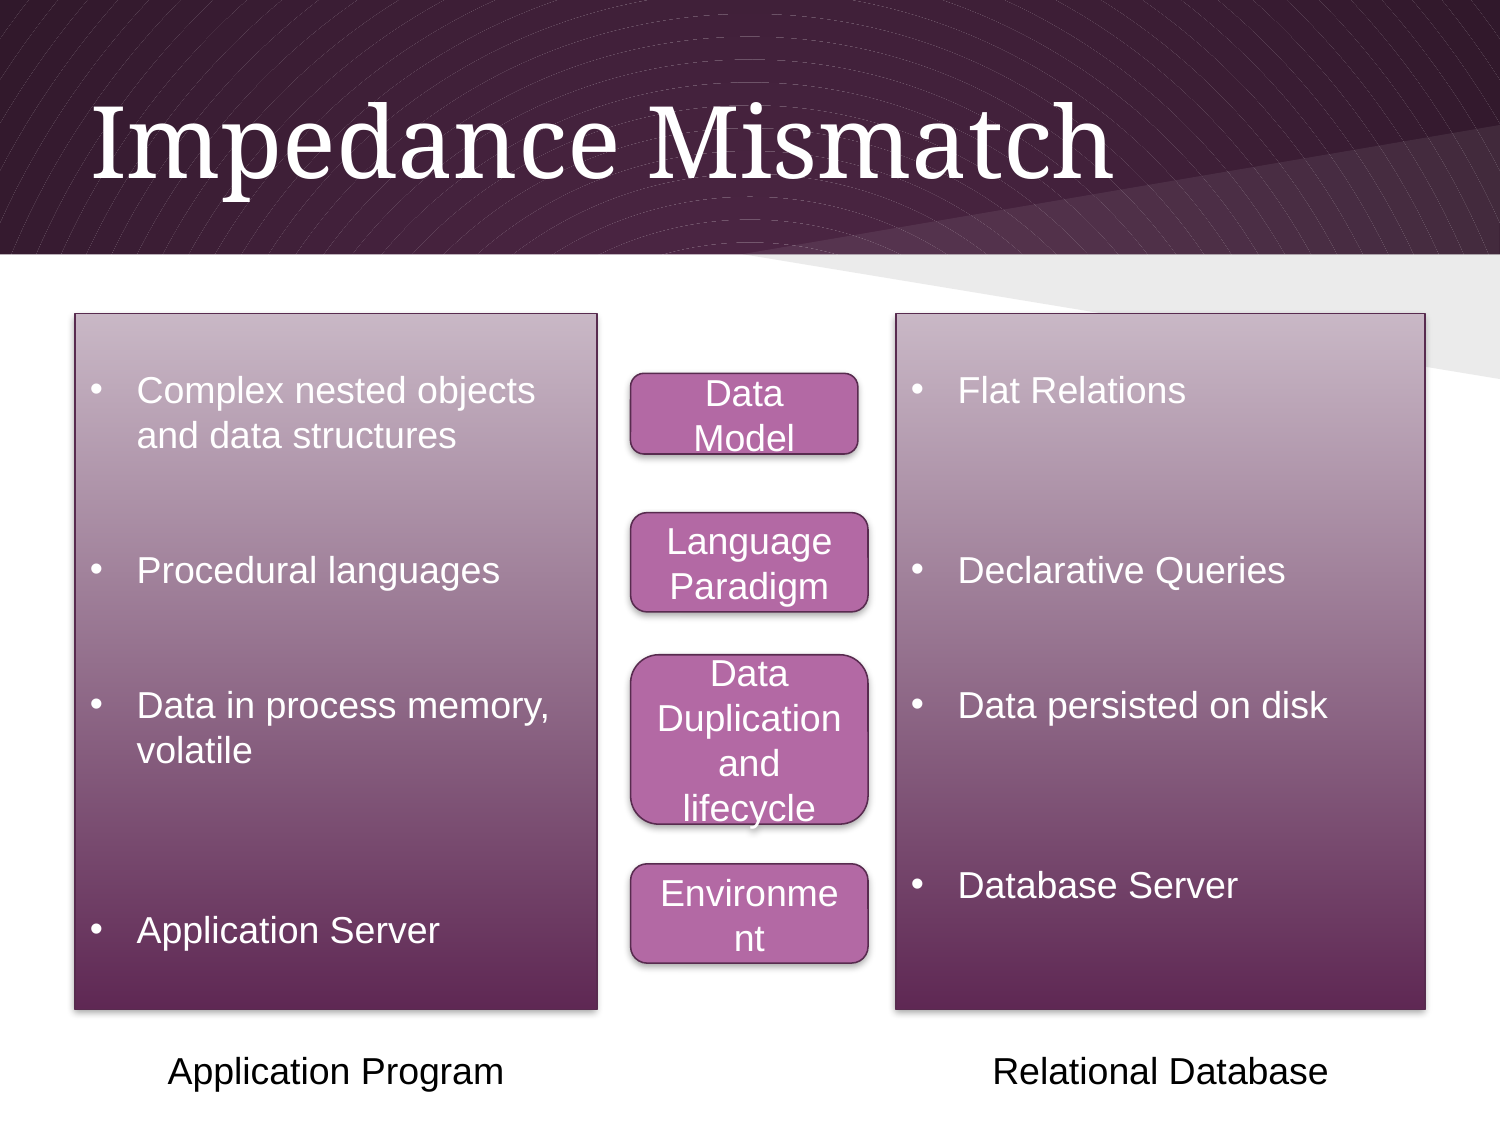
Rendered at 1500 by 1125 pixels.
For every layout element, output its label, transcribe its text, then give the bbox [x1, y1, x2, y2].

text_box Flat Relations Declarative Queries Data persisted on disk Database Server [895, 313, 1426, 1010]
text_box Data Model [629, 372, 859, 455]
text_box Data Duplication and lifecycle [629, 653, 869, 825]
text_box Language Paradigm [629, 511, 869, 613]
text_box Relational Database [896, 1039, 1425, 1100]
text_box Environment [629, 863, 869, 964]
title Impedance Mismatch [75, 45, 1425, 233]
text_box Complex nested objects and data structures Procedural languages Data in process memory, volatile Application Server [74, 313, 598, 1010]
text_box Application Program [75, 1039, 597, 1100]
